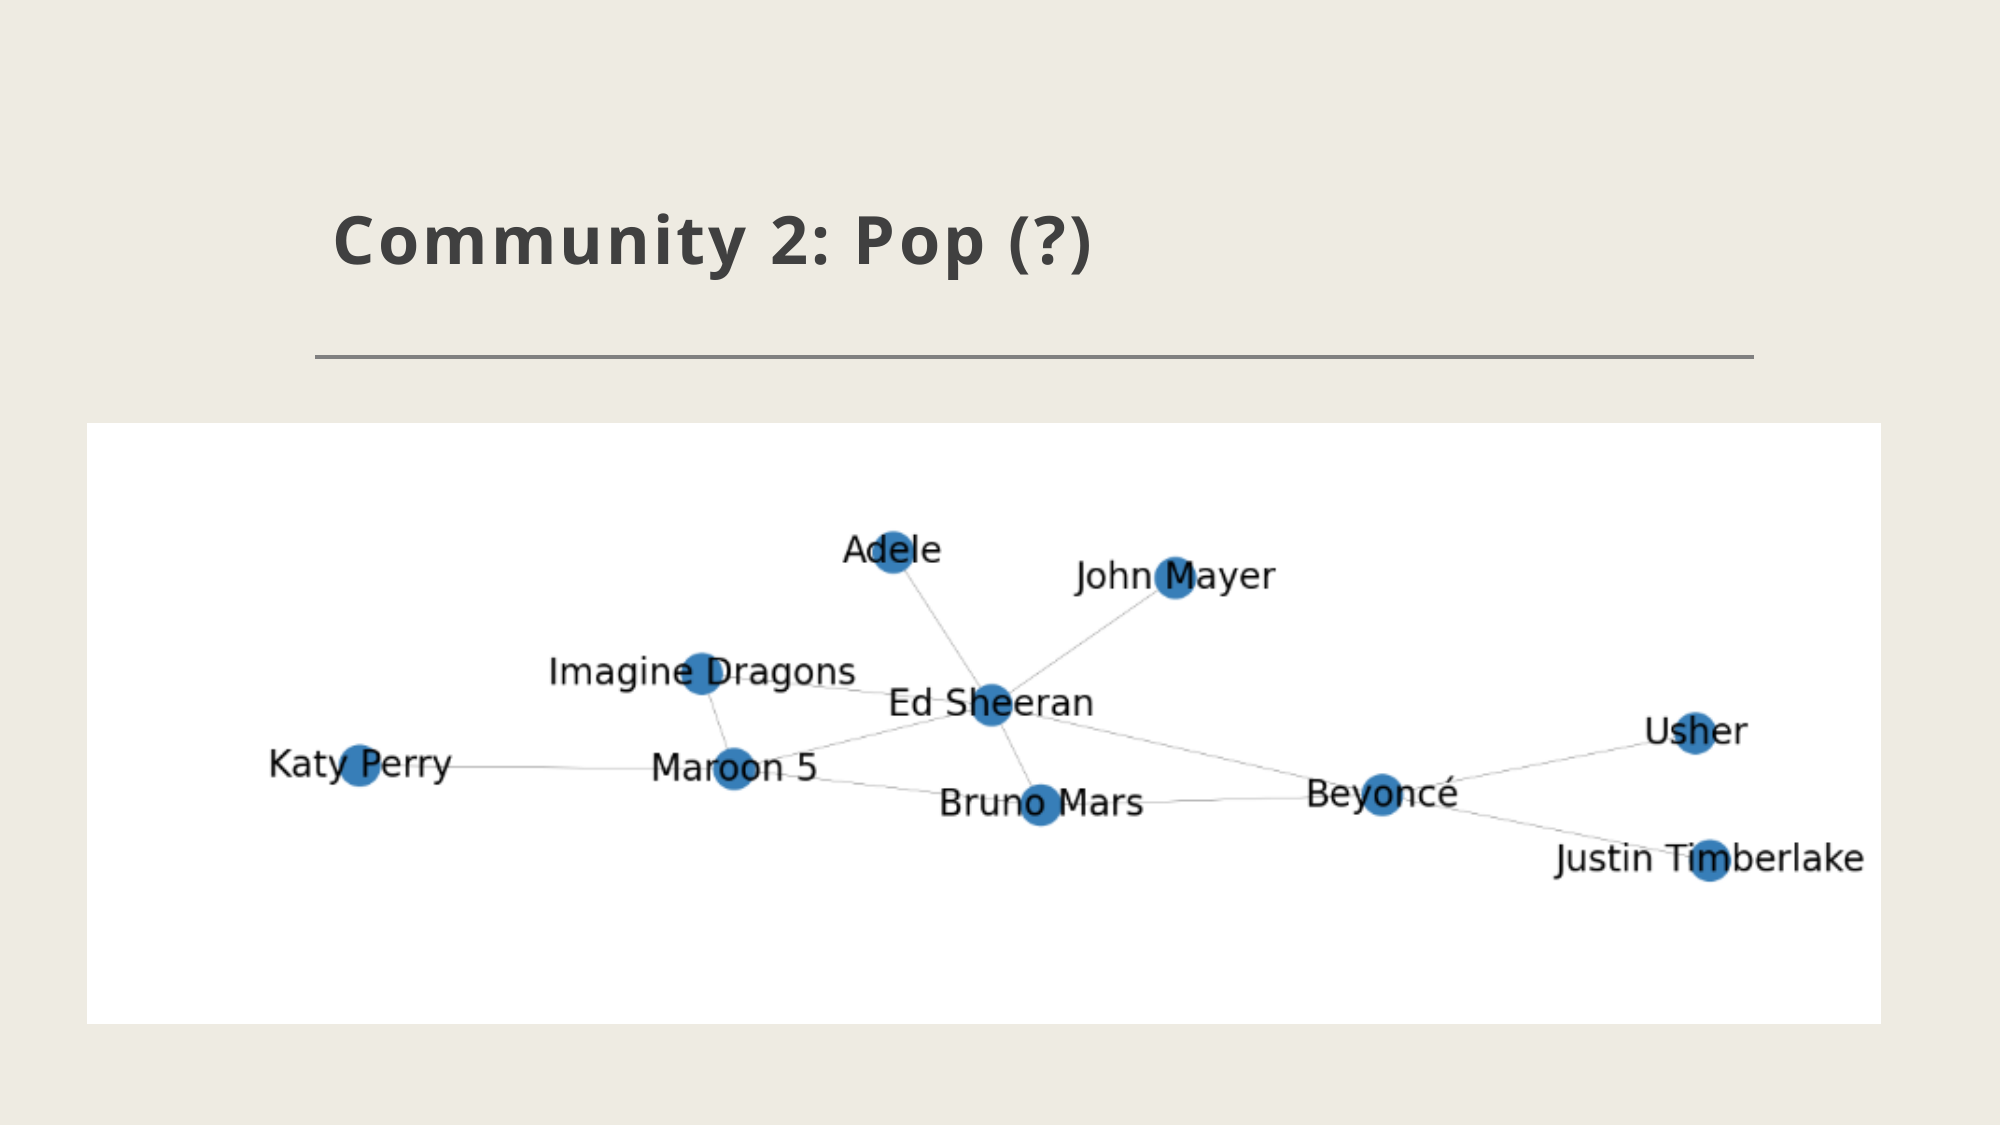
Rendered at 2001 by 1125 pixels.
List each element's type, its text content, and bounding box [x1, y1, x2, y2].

title Community 2: Pop (?) [315, 72, 1754, 294]
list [87, 422, 1881, 1024]
